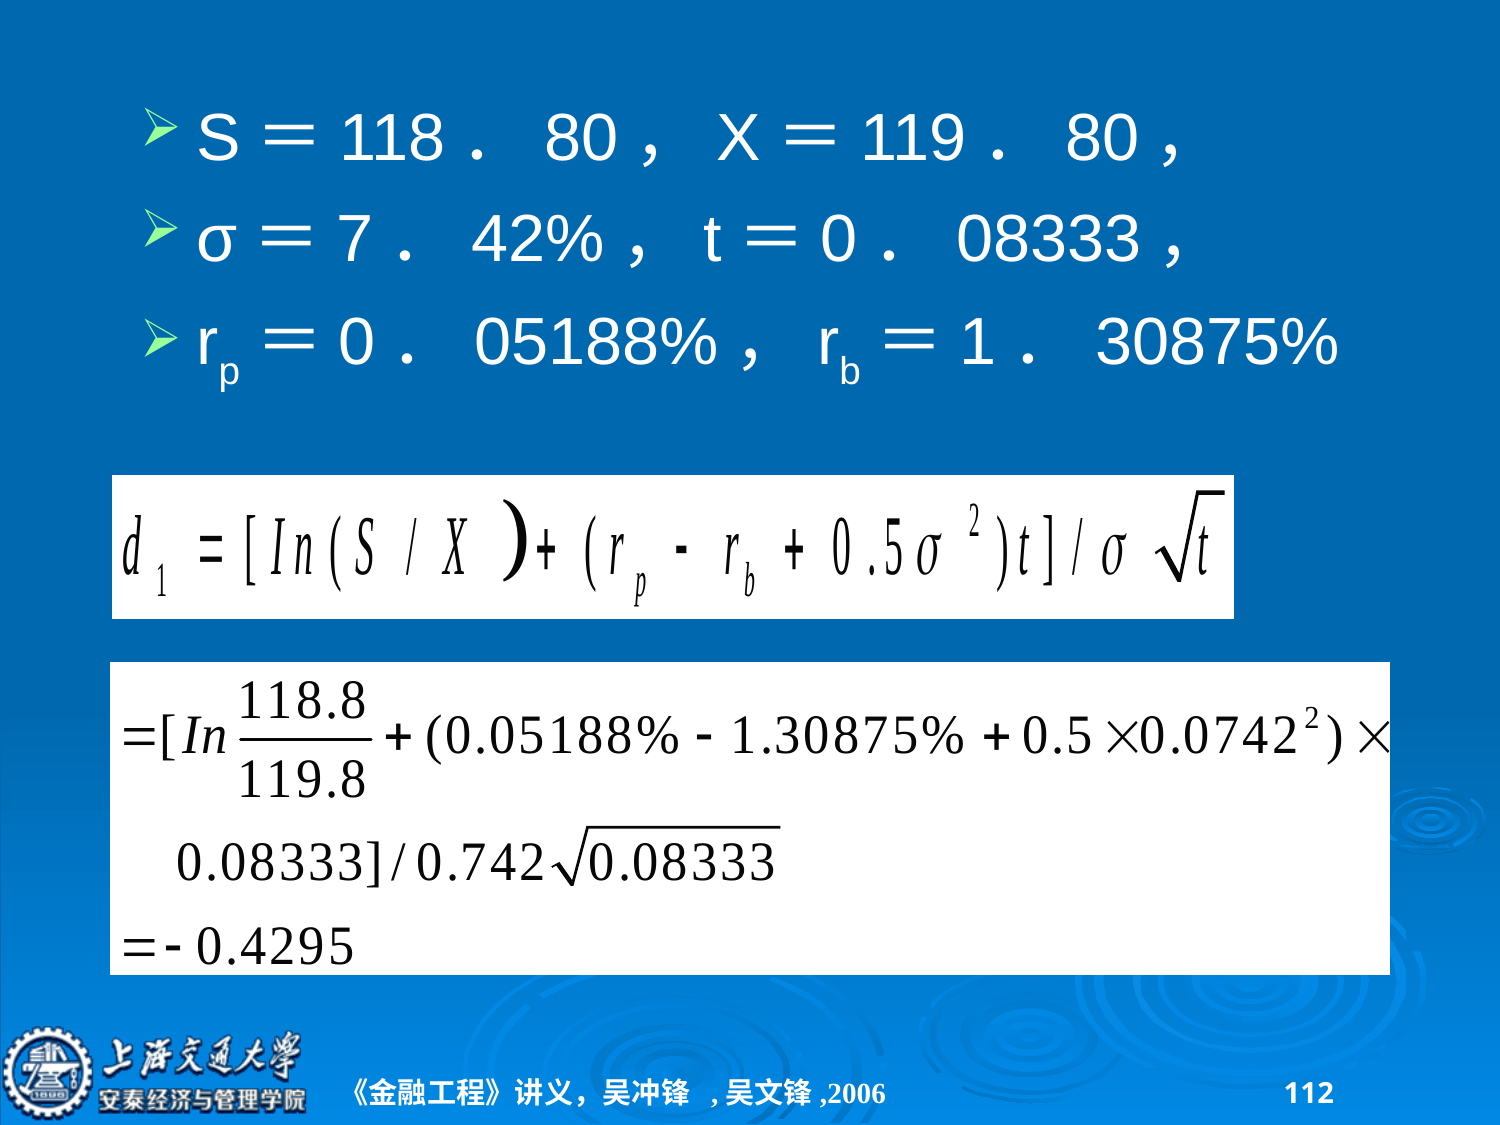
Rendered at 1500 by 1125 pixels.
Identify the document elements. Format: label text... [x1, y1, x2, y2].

picture [0, 1017, 313, 1125]
list S＝118．80，X＝119．80， σ＝7．42%，t＝0．08333， rp＝0．05188%，rb＝1．30875% [125, 78, 1400, 445]
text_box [111, 474, 1234, 619]
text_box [109, 662, 1391, 976]
